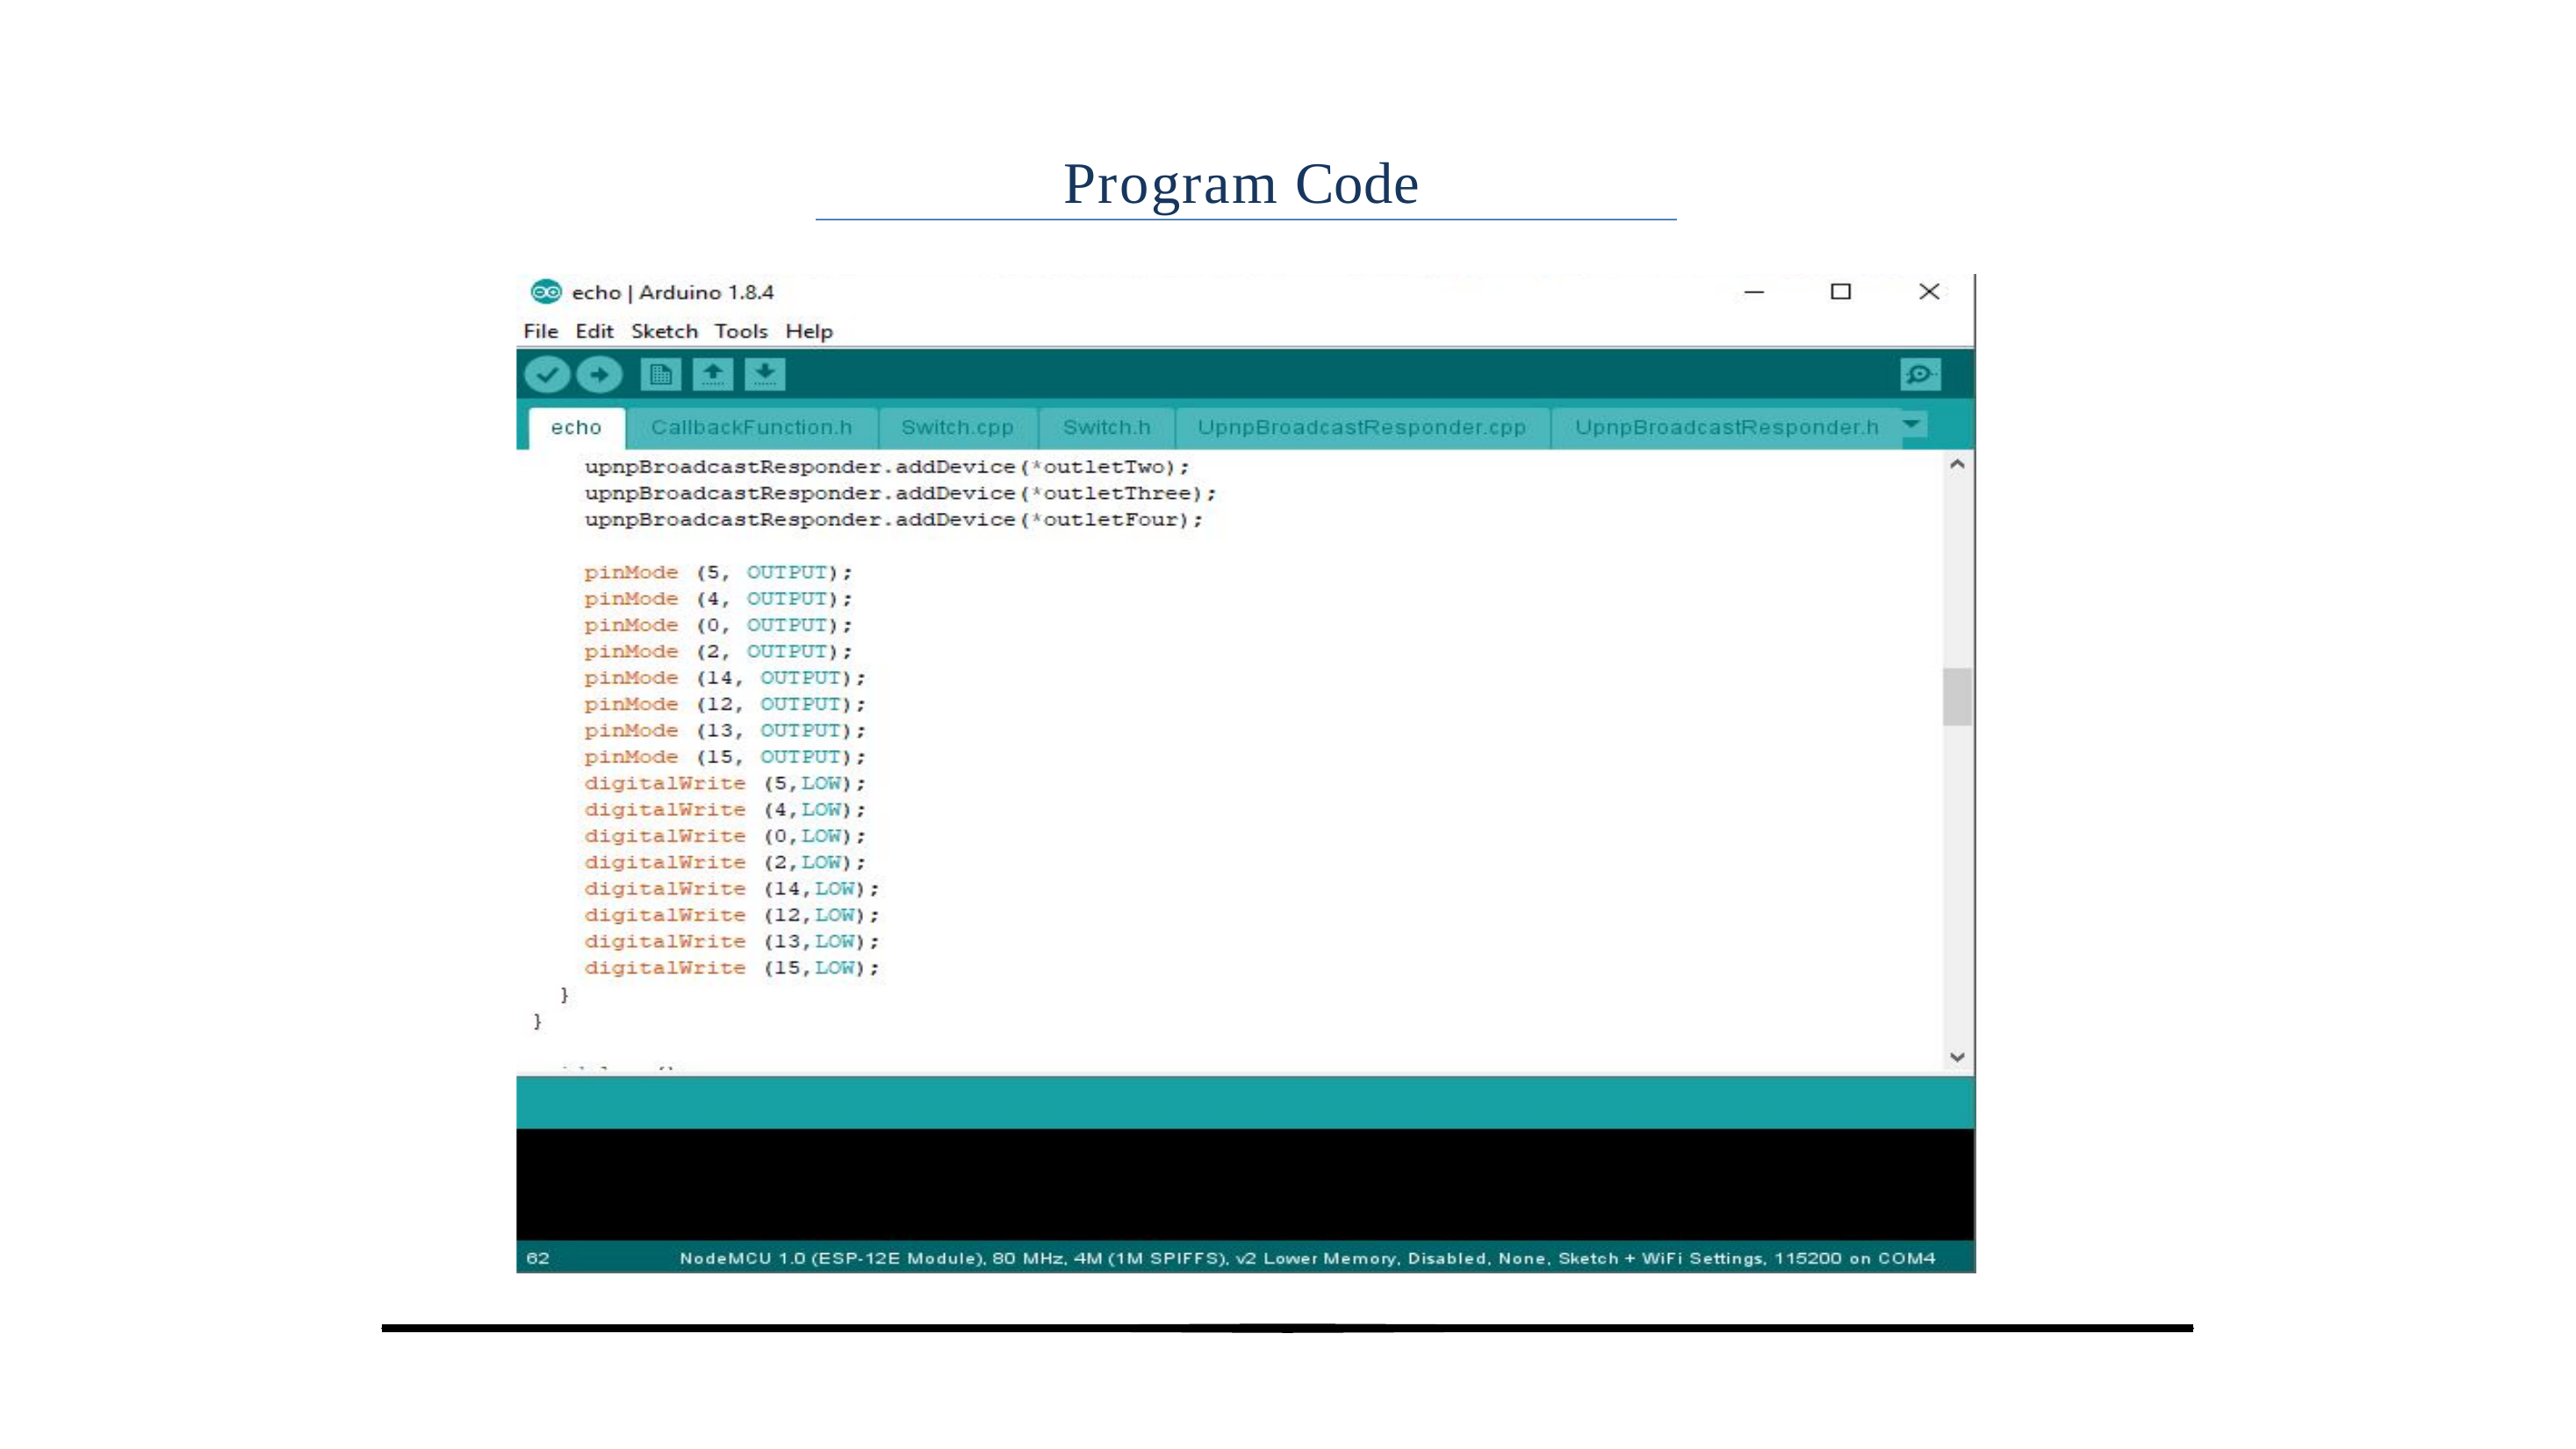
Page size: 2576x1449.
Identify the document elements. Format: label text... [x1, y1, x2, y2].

text_box Program Code [1061, 143, 1569, 216]
picture [516, 274, 1977, 1274]
